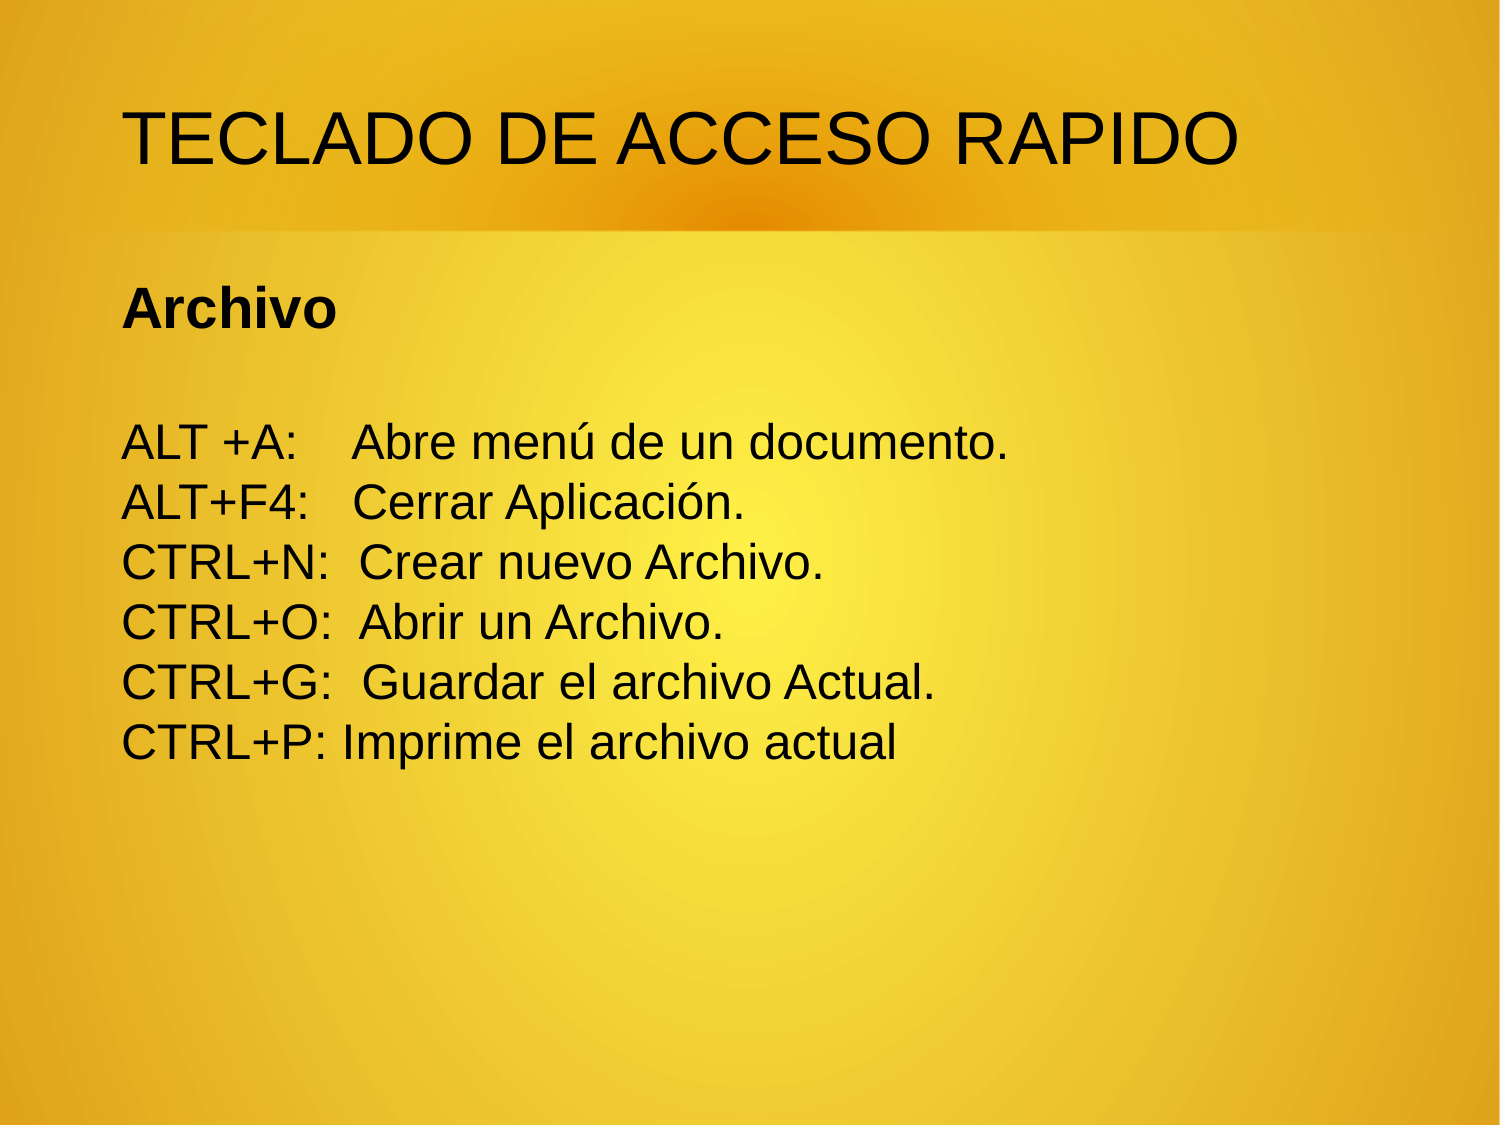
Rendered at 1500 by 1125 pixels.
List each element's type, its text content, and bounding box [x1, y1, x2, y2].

picture [0, 0, 1500, 1125]
text_box TECLADO DE ACCESO RAPIDO Archivo ALT +A: Abre menú de un documento. ALT+F4: Cerrar Aplicación. CTRL+N: Crear nuevo Archivo. CTRL+O: Abrir un Archivo. CTRL+G: Guardar el archivo Actual. CTRL+P: Imprime el archivo actual [106, 82, 1430, 922]
